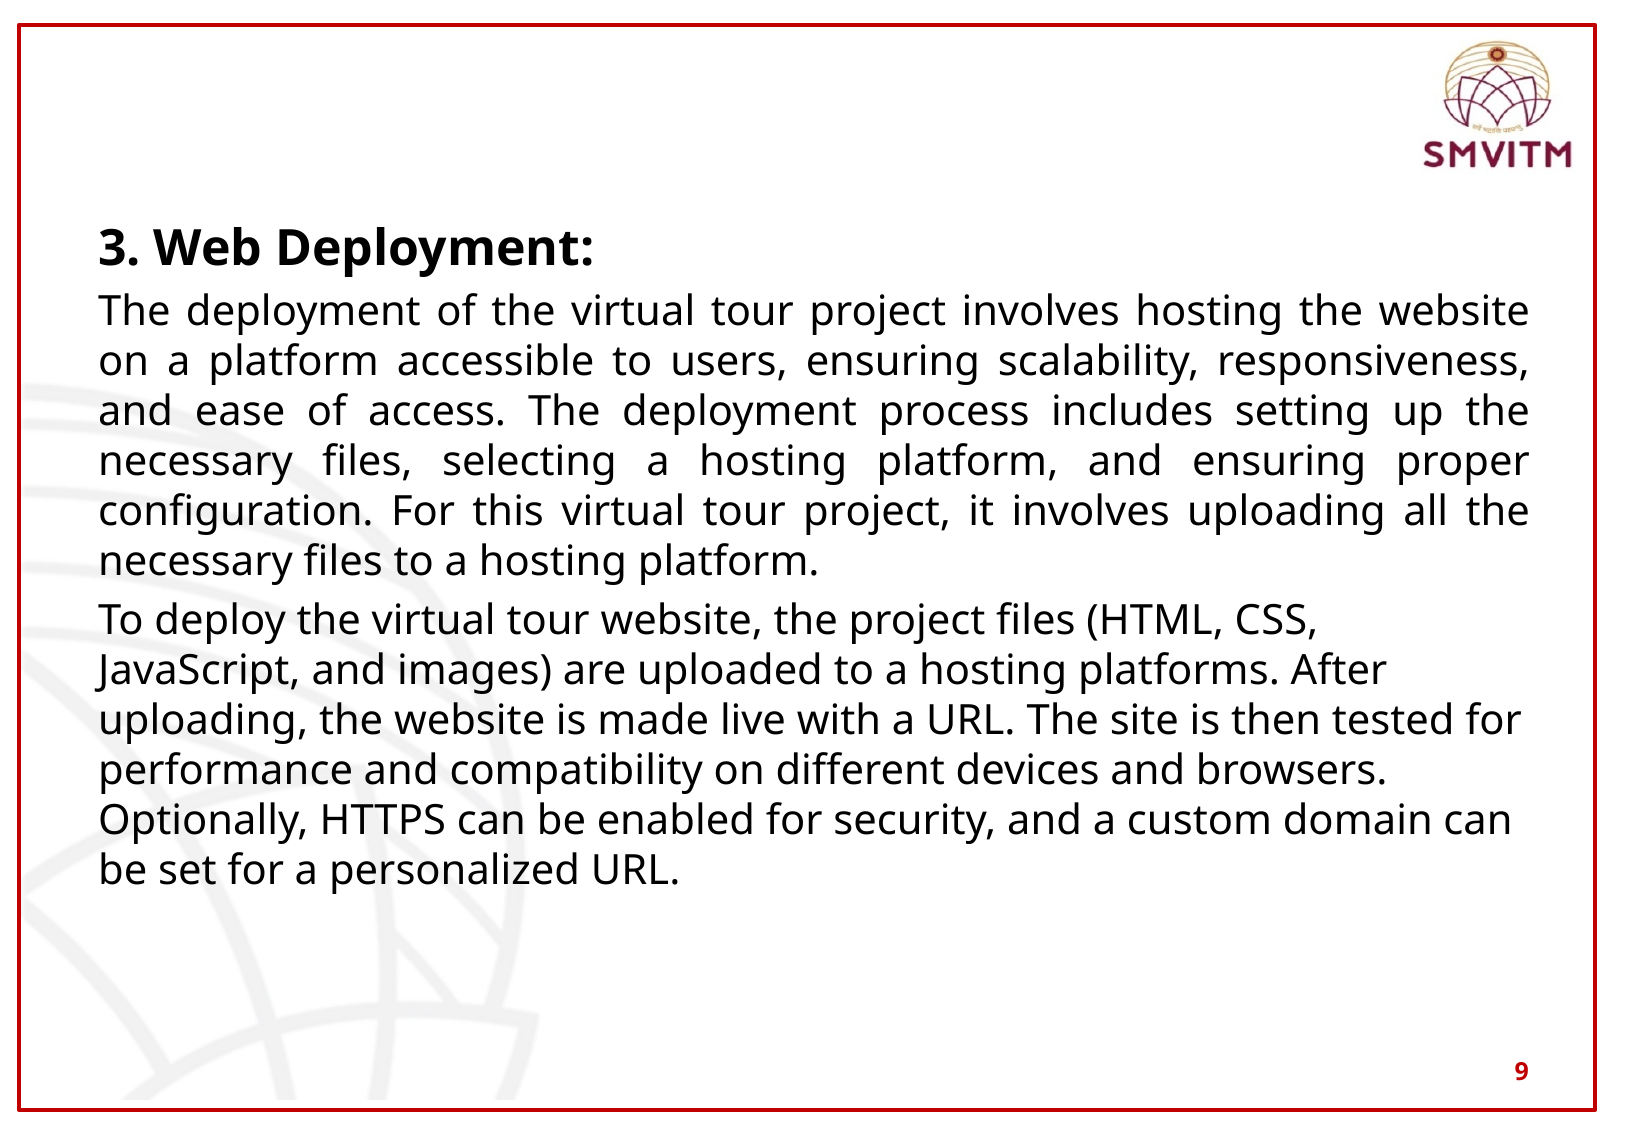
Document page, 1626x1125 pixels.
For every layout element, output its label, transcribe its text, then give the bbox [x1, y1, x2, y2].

list 3. Web Deployment: The deployment of the virtual tour project involves hosting the website on a platform accessible to users, ensuring scalability, responsiveness, and ease of access. The deployment process includes setting up the necessary files, selecting a hosting platform, and ensuring proper configuration. For this virtual tour project, it involves uploading all the necessary files to a hosting platform. To deploy the virtual tour website, the project files (HTML, CSS, JavaScript, and images) are uploaded to a hosting platforms. After uploading, the website is made live with a URL. The site is then tested for performance and compatibility on different devices and browsers. Optionally, HTTPS can be enabled for security, and a custom domain can be set for a personalized URL. [83, 207, 1546, 1125]
picture [21, 28, 1593, 1100]
slide_number 9 [1164, 1042, 1544, 1103]
